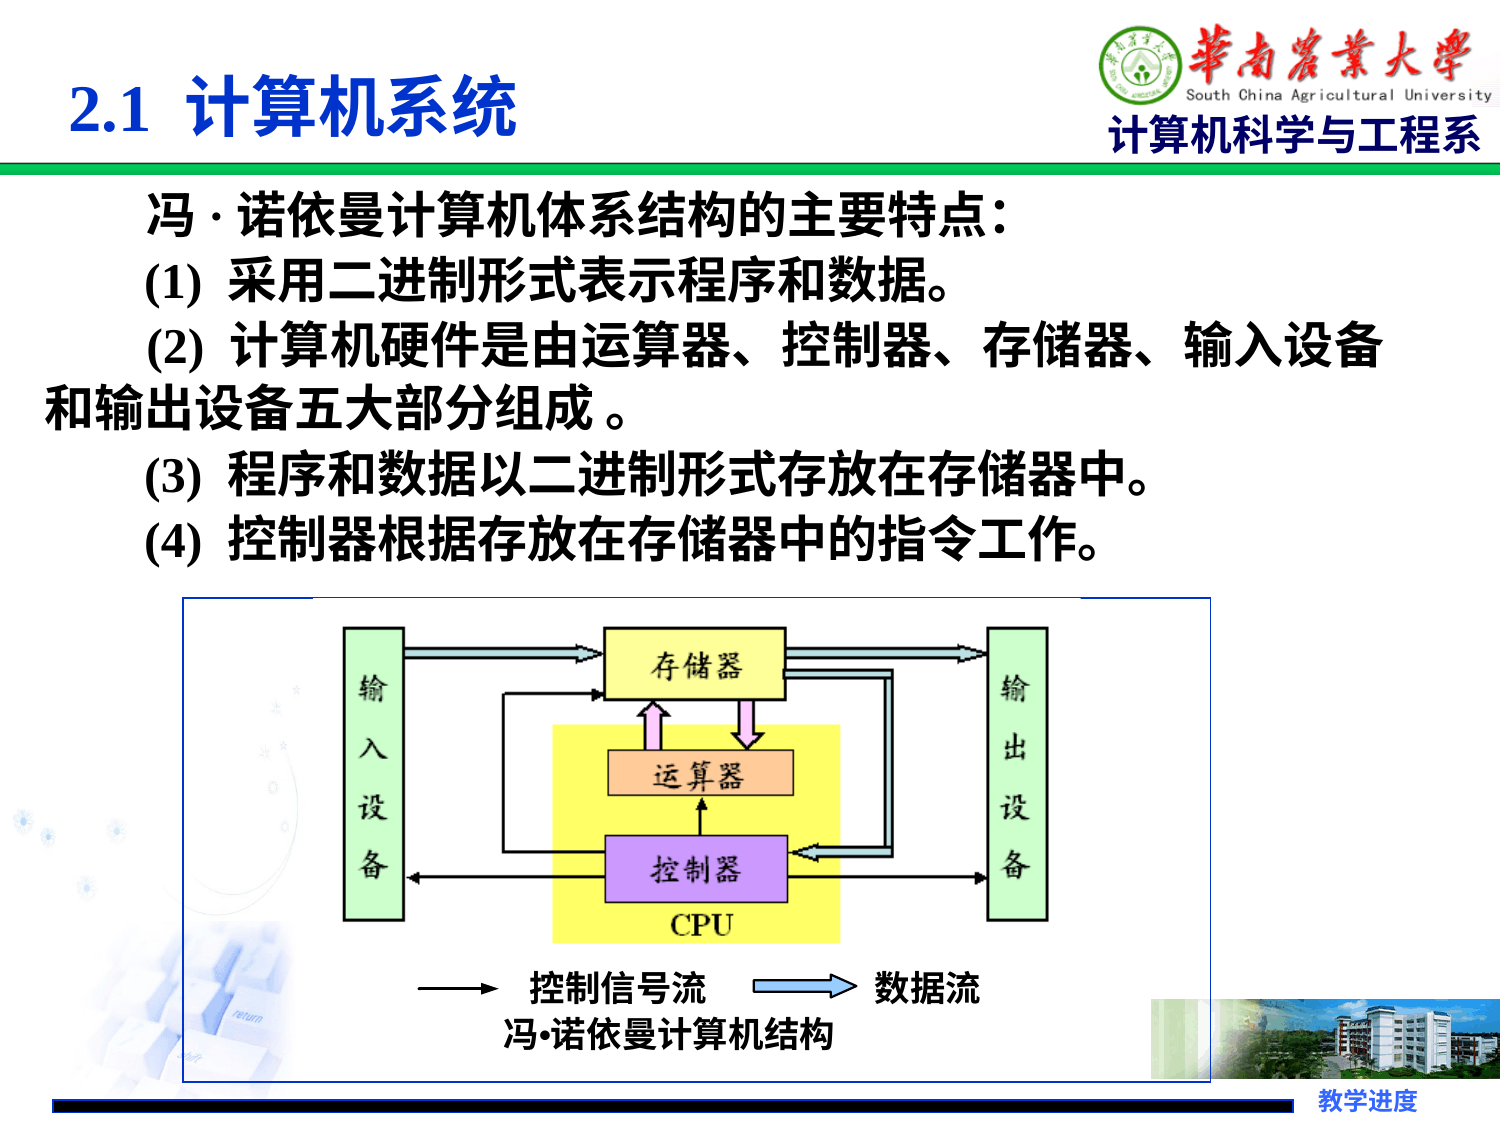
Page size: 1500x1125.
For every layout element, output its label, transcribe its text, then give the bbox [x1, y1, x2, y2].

title 2.1 计算机系统 [53, 54, 1116, 156]
picture [312, 597, 1081, 1057]
picture [1211, 999, 1500, 1079]
picture [0, 162, 1500, 175]
picture [0, 680, 302, 1118]
text_box [183, 597, 1211, 1083]
text_box 冯·诺依曼计算机体系结构的主要特点： (1) 采用二进制形式表示程序和数据。 (2) 计算机硬件是由运算器、控制器、存储器、输入设备和输出设备五大部分组成 。 (3) 程序和数据以二进制形式存放在存储器中。 (4) 控制器根据存放在存储器中的指令工作。 [29, 172, 1400, 587]
picture [1092, 18, 1500, 107]
